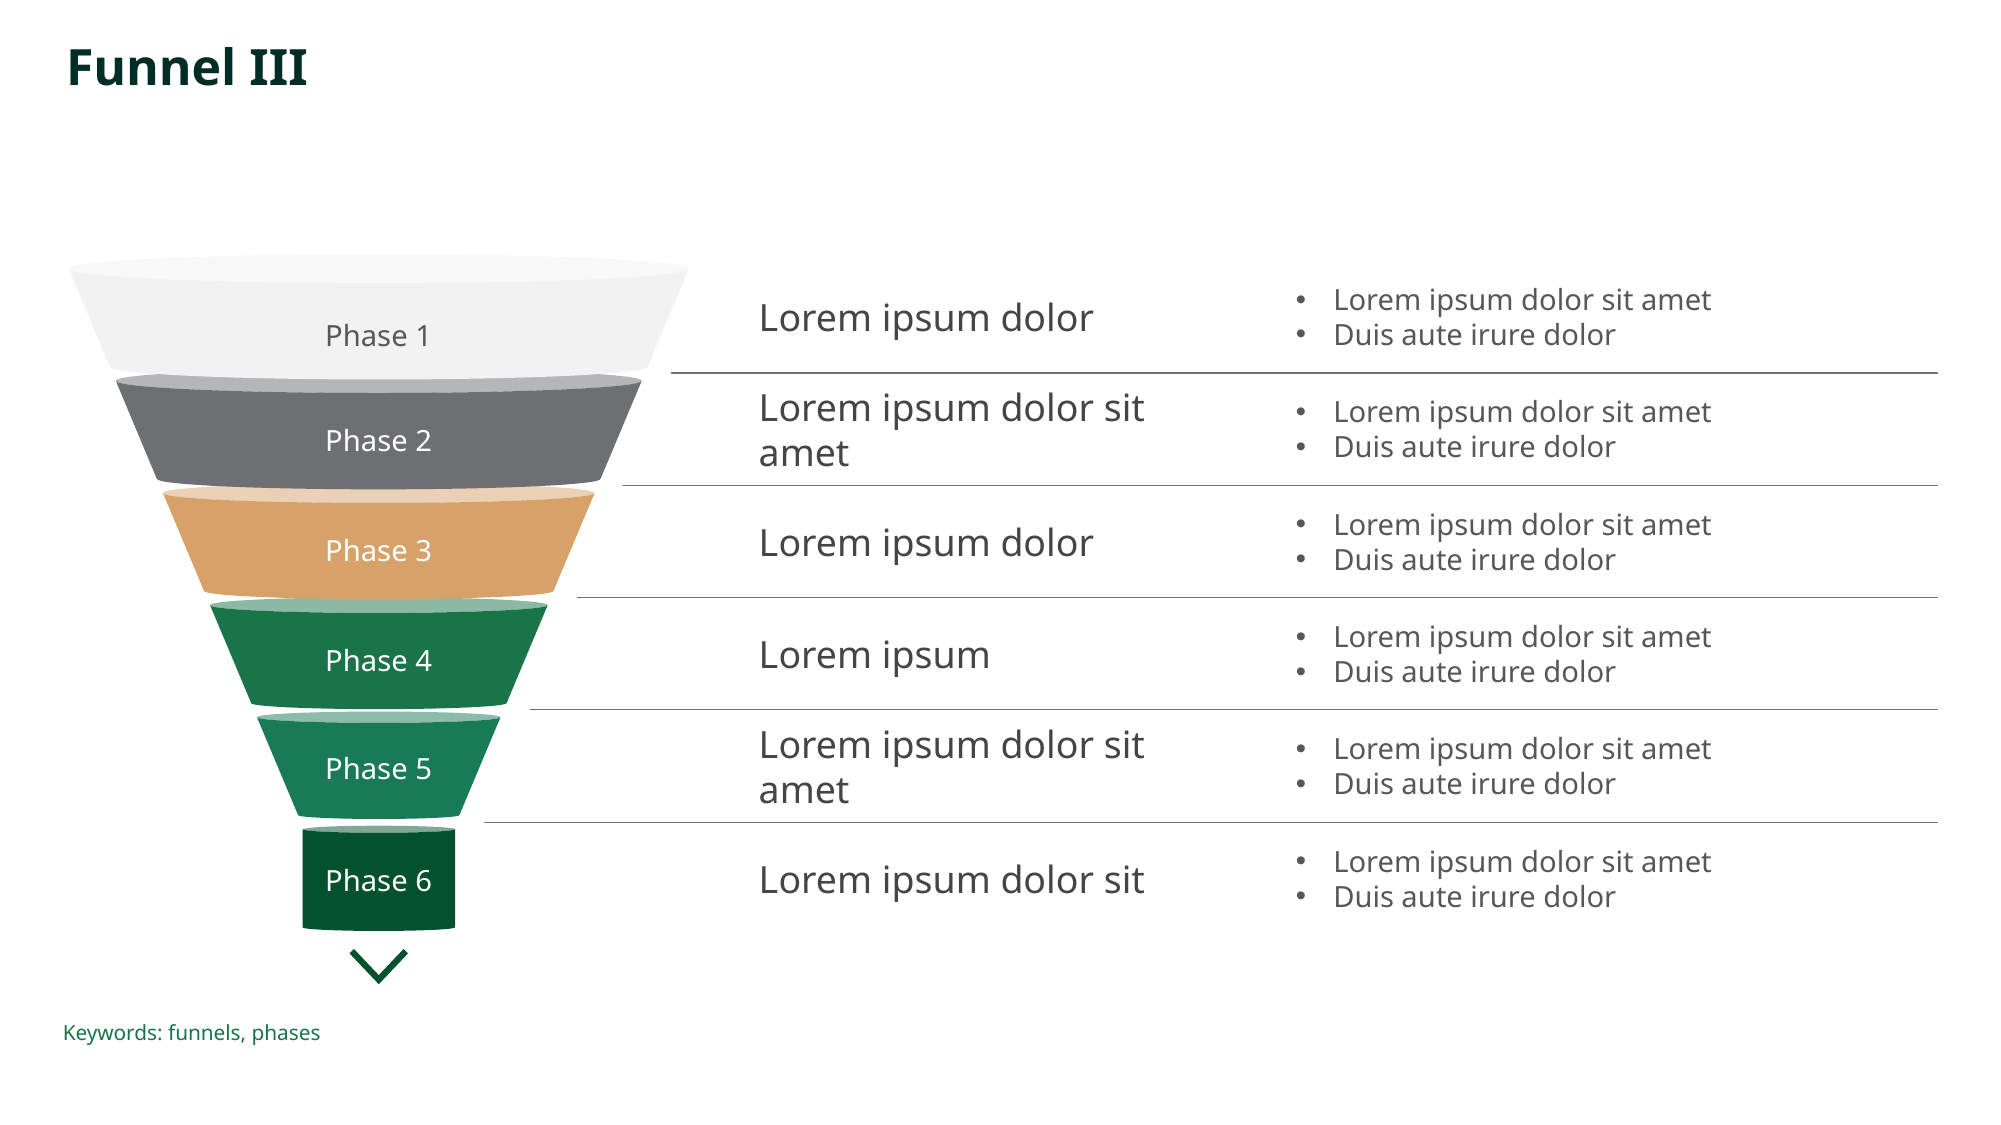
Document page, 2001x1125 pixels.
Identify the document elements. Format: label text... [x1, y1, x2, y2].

text_box Lorem ipsum dolor [758, 270, 1230, 364]
text_box [353, 953, 404, 980]
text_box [302, 825, 456, 932]
text_box Lorem ipsum dolor sit amet Duis aute irure dolor [1295, 393, 1936, 464]
text_box Lorem ipsum dolor sit amet [758, 719, 1230, 813]
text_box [68, 253, 689, 380]
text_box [256, 711, 501, 820]
text_box Lorem ipsum dolor sit amet Duis aute irure dolor [1295, 281, 1936, 352]
text_box Keywords: funnels, phases [62, 1019, 321, 1045]
text_box Lorem ipsum dolor sit amet Duis aute irure dolor [1295, 506, 1936, 577]
title Funnel III [66, 42, 1721, 98]
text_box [162, 490, 595, 600]
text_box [209, 600, 548, 710]
text_box Lorem ipsum [758, 607, 1230, 701]
text_box Lorem ipsum dolor sit amet [758, 382, 1230, 476]
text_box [115, 380, 643, 490]
text_box Lorem ipsum dolor sit [758, 831, 1230, 925]
text_box Lorem ipsum dolor sit amet Duis aute irure dolor [1295, 842, 1936, 913]
text_box Lorem ipsum dolor sit amet Duis aute irure dolor [1295, 730, 1936, 801]
text_box Lorem ipsum dolor sit amet Duis aute irure dolor [1295, 618, 1936, 689]
text_box Lorem ipsum dolor [758, 495, 1230, 588]
